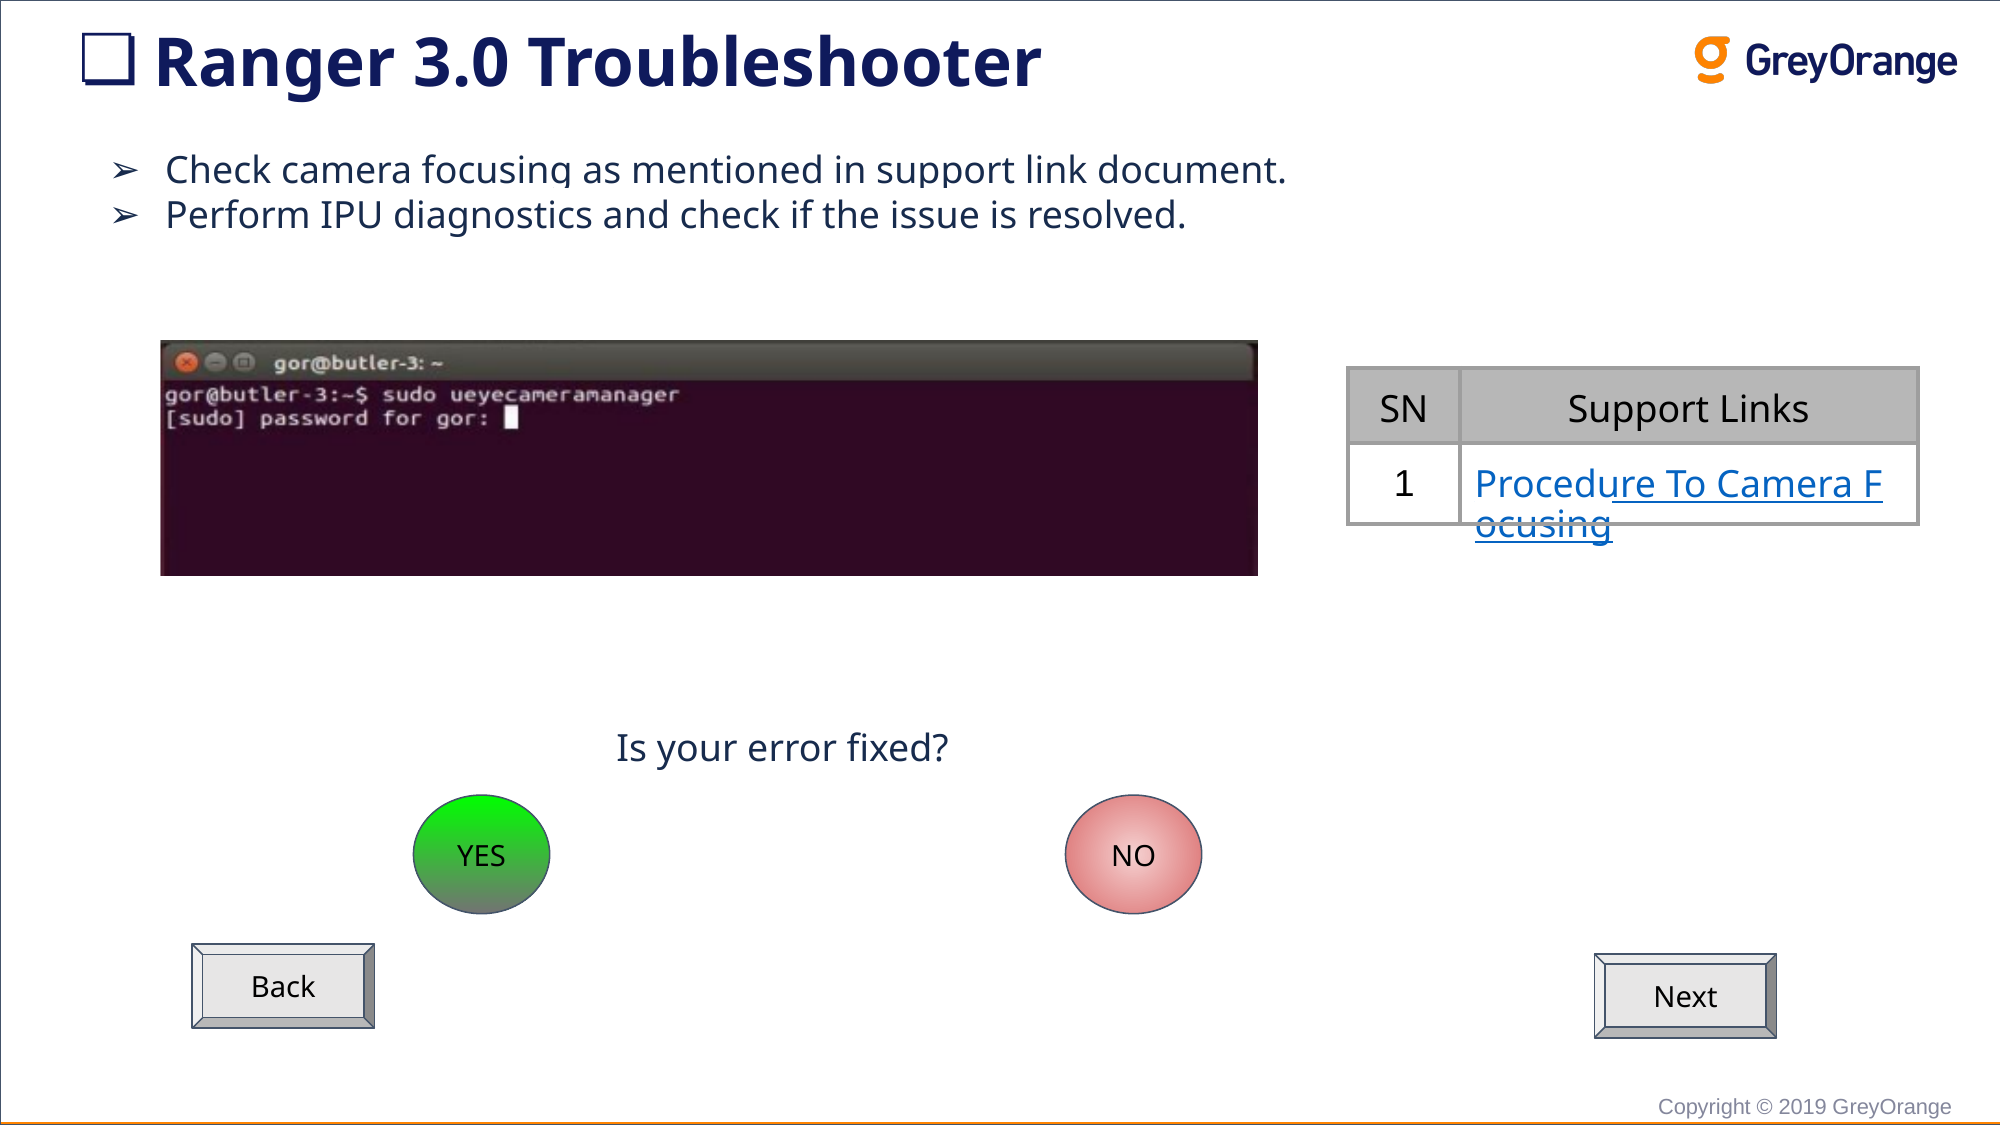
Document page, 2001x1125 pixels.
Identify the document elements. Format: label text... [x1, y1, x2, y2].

table_cell Procedure To Replace Camera Assembly [195, 945, 372, 954]
table_header SN [1350, 370, 1458, 441]
text_box Back [192, 944, 375, 1029]
table_cell Procedure To Camera Focusing [1462, 445, 1916, 522]
text_box Replace camera unit if CAM_FREEZE issue persist as mentioned in support link document. [1596, 954, 1775, 964]
text_box NO [1065, 795, 1202, 914]
text_box Ranger 3.0 Troubleshooter [63, 17, 1975, 102]
table_cell 1 [1350, 445, 1458, 522]
text_box Is your error fixed? [601, 709, 1437, 785]
picture [159, 340, 1258, 576]
text_box Next [1594, 953, 1777, 1038]
text_box [0, 0, 2000, 1125]
table_header Support Links [1462, 370, 1916, 441]
text_box YES [413, 795, 550, 914]
text_box Check camera focusing as mentioned in support link document. Perform IPU diagnostics and check if the issue is resolved. [75, 130, 1342, 251]
